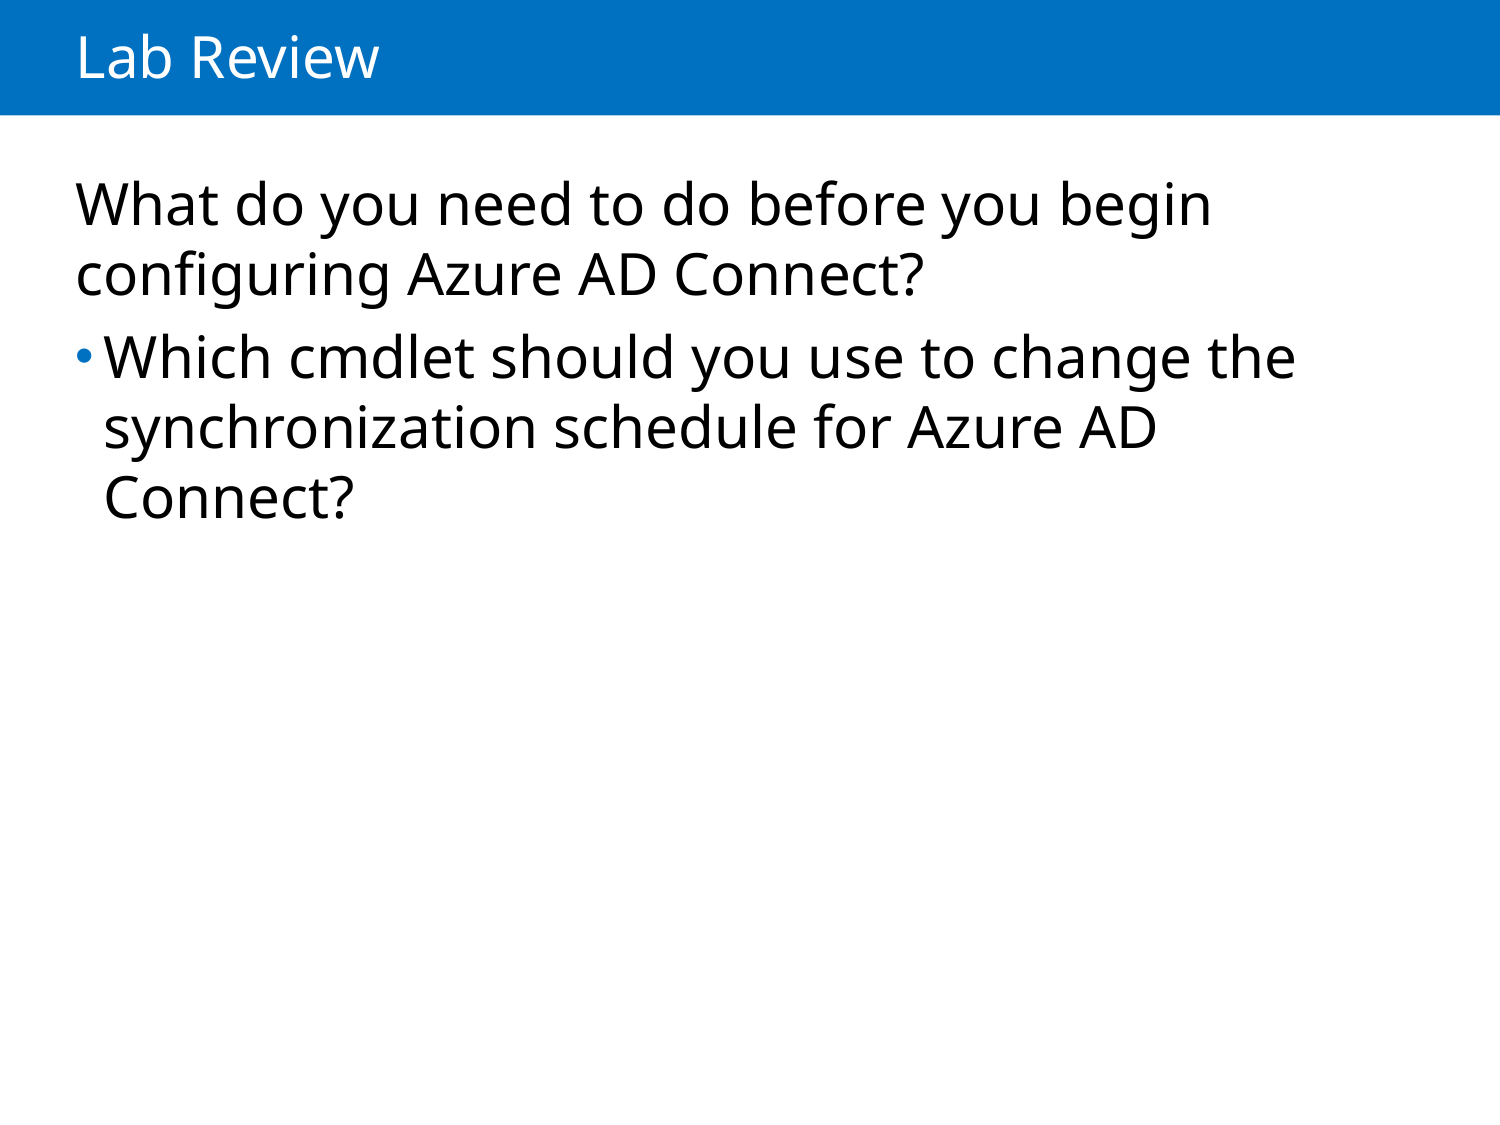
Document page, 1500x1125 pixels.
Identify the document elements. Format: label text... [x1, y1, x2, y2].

list What do you need to do before you begin configuring Azure AD Connect? Which cmdlet should you use to change the synchronization schedule for Azure AD Connect? [74, 167, 1408, 1013]
title Lab Review [75, 0, 1351, 122]
